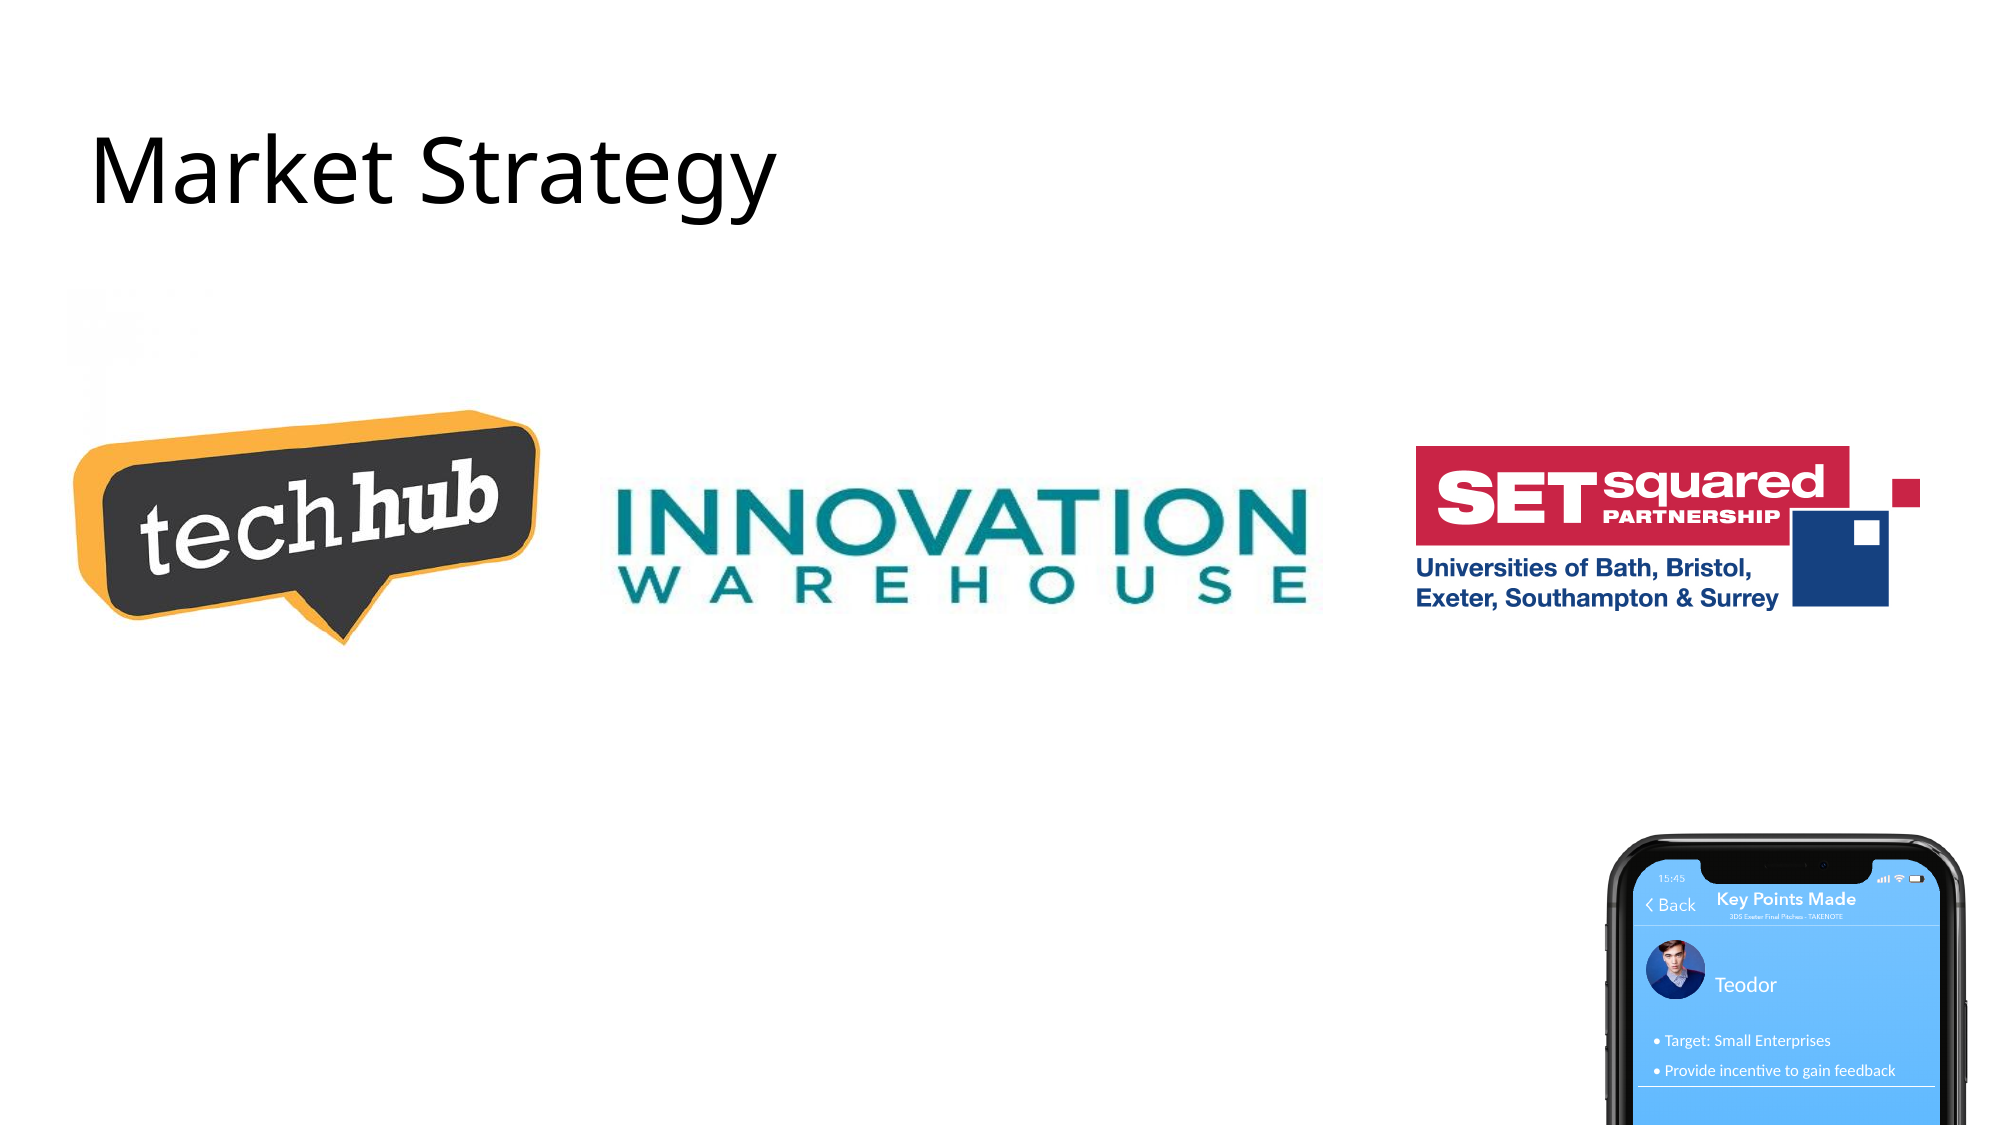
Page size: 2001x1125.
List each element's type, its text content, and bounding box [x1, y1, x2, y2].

picture [600, 243, 1323, 867]
title Market Strategy [68, 104, 1932, 230]
picture [67, 289, 545, 768]
picture [1416, 446, 1920, 611]
picture [1336, 630, 2000, 1125]
